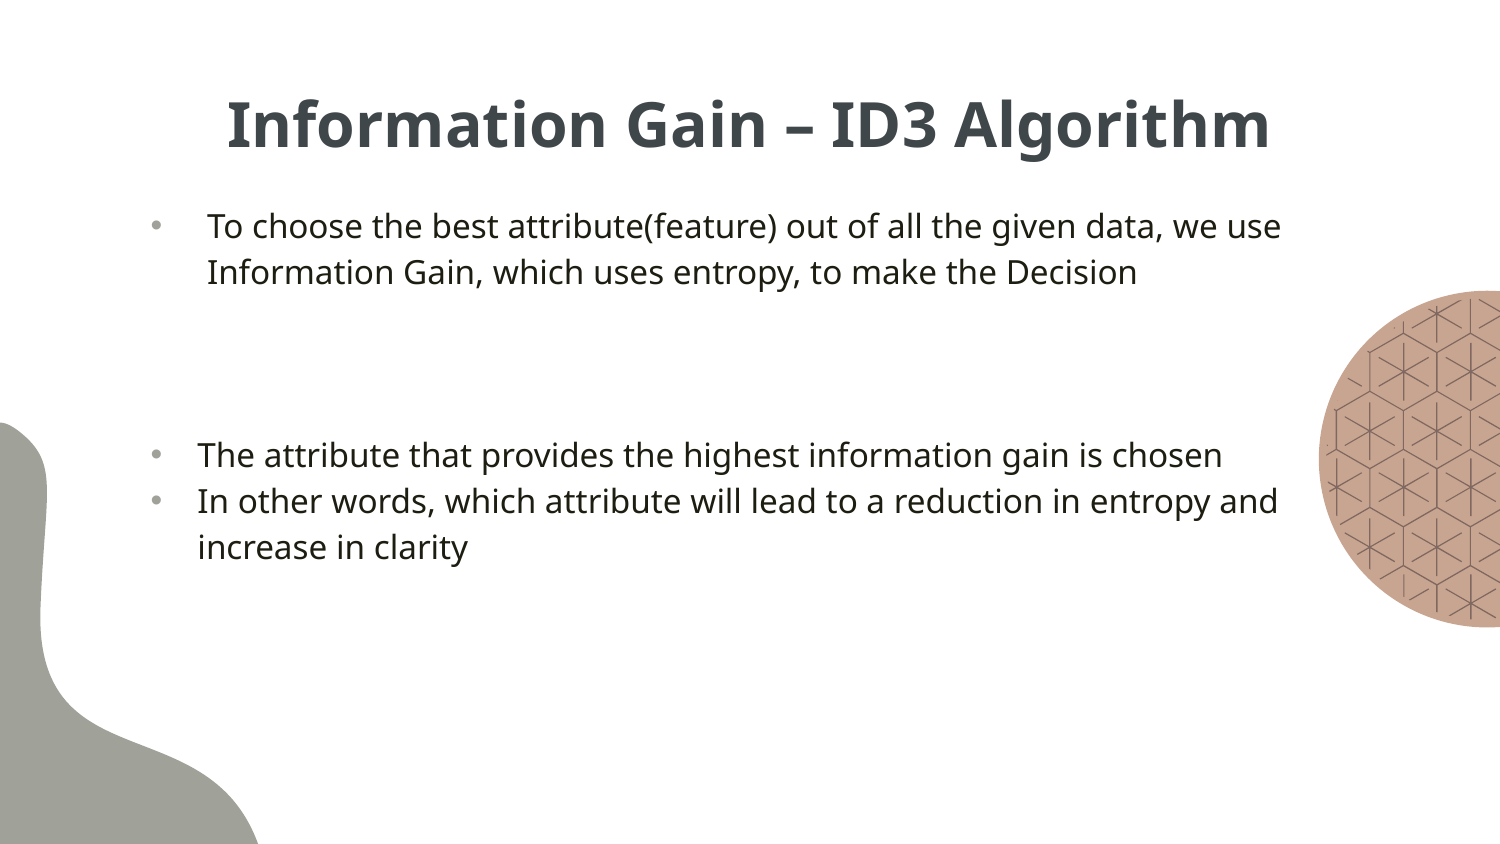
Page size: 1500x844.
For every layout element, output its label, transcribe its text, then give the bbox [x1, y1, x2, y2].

title Information Gain – ID3 Algorithm [116, 85, 1383, 175]
